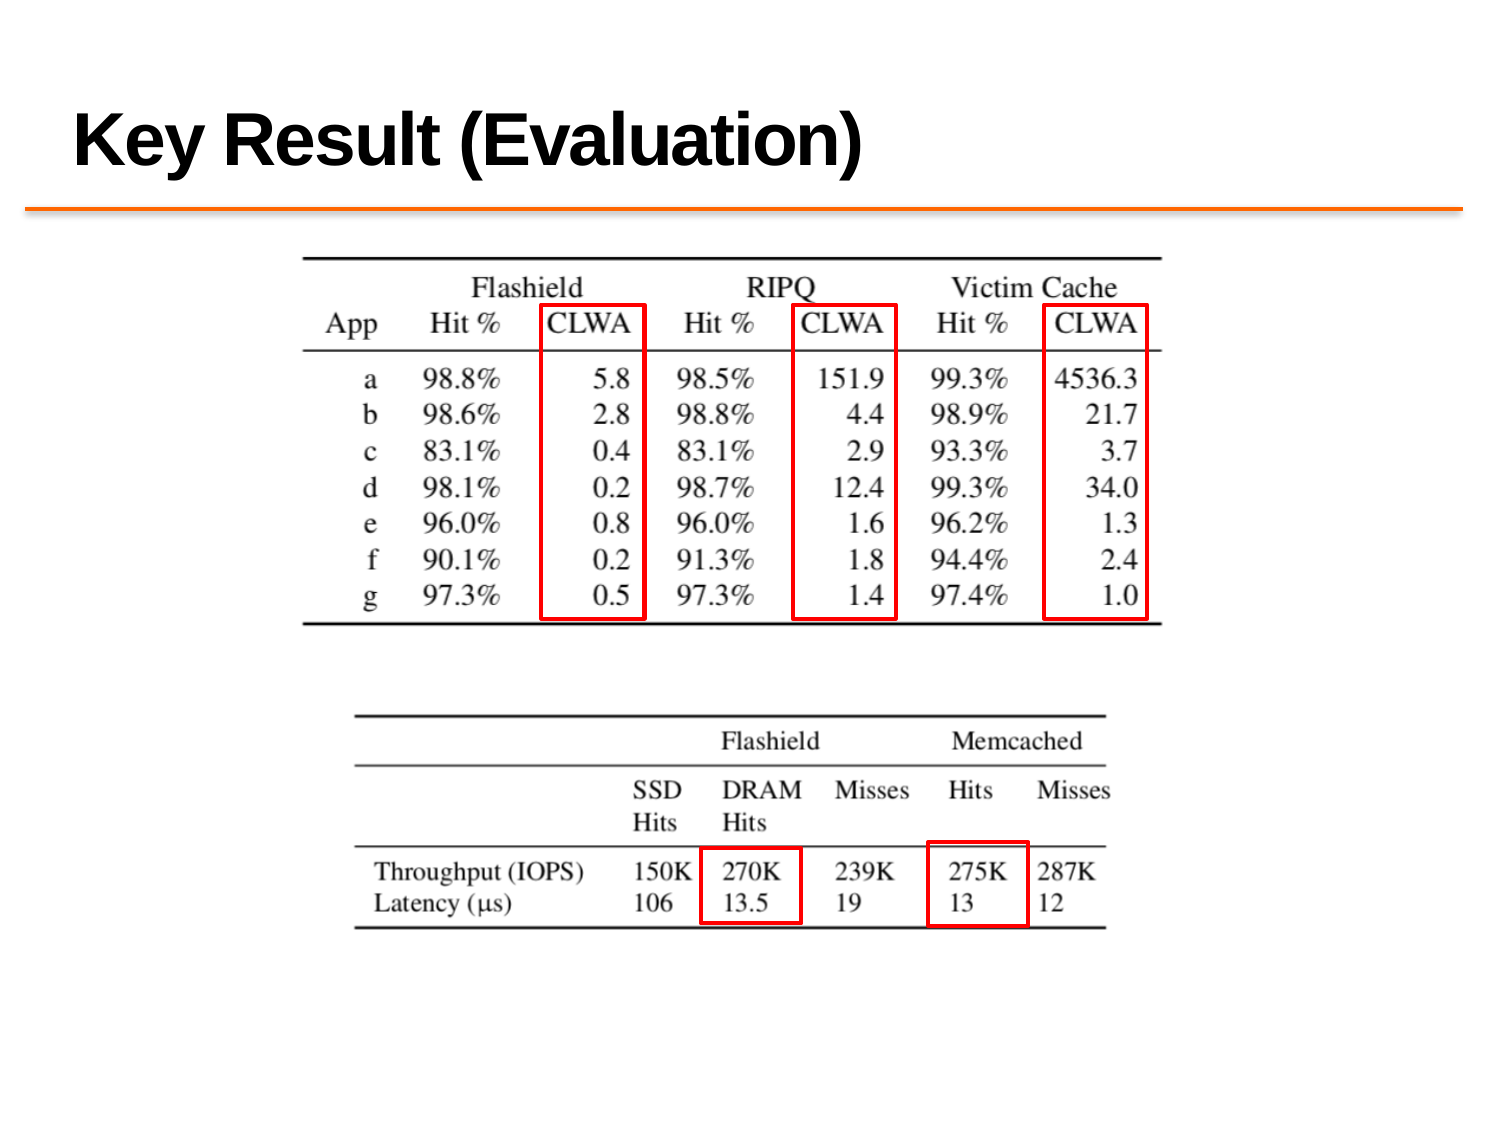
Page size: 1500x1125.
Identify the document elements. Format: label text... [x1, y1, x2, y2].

title Key Result (Evaluation) [57, 12, 1463, 188]
picture [289, 237, 1178, 637]
picture [339, 703, 1124, 937]
